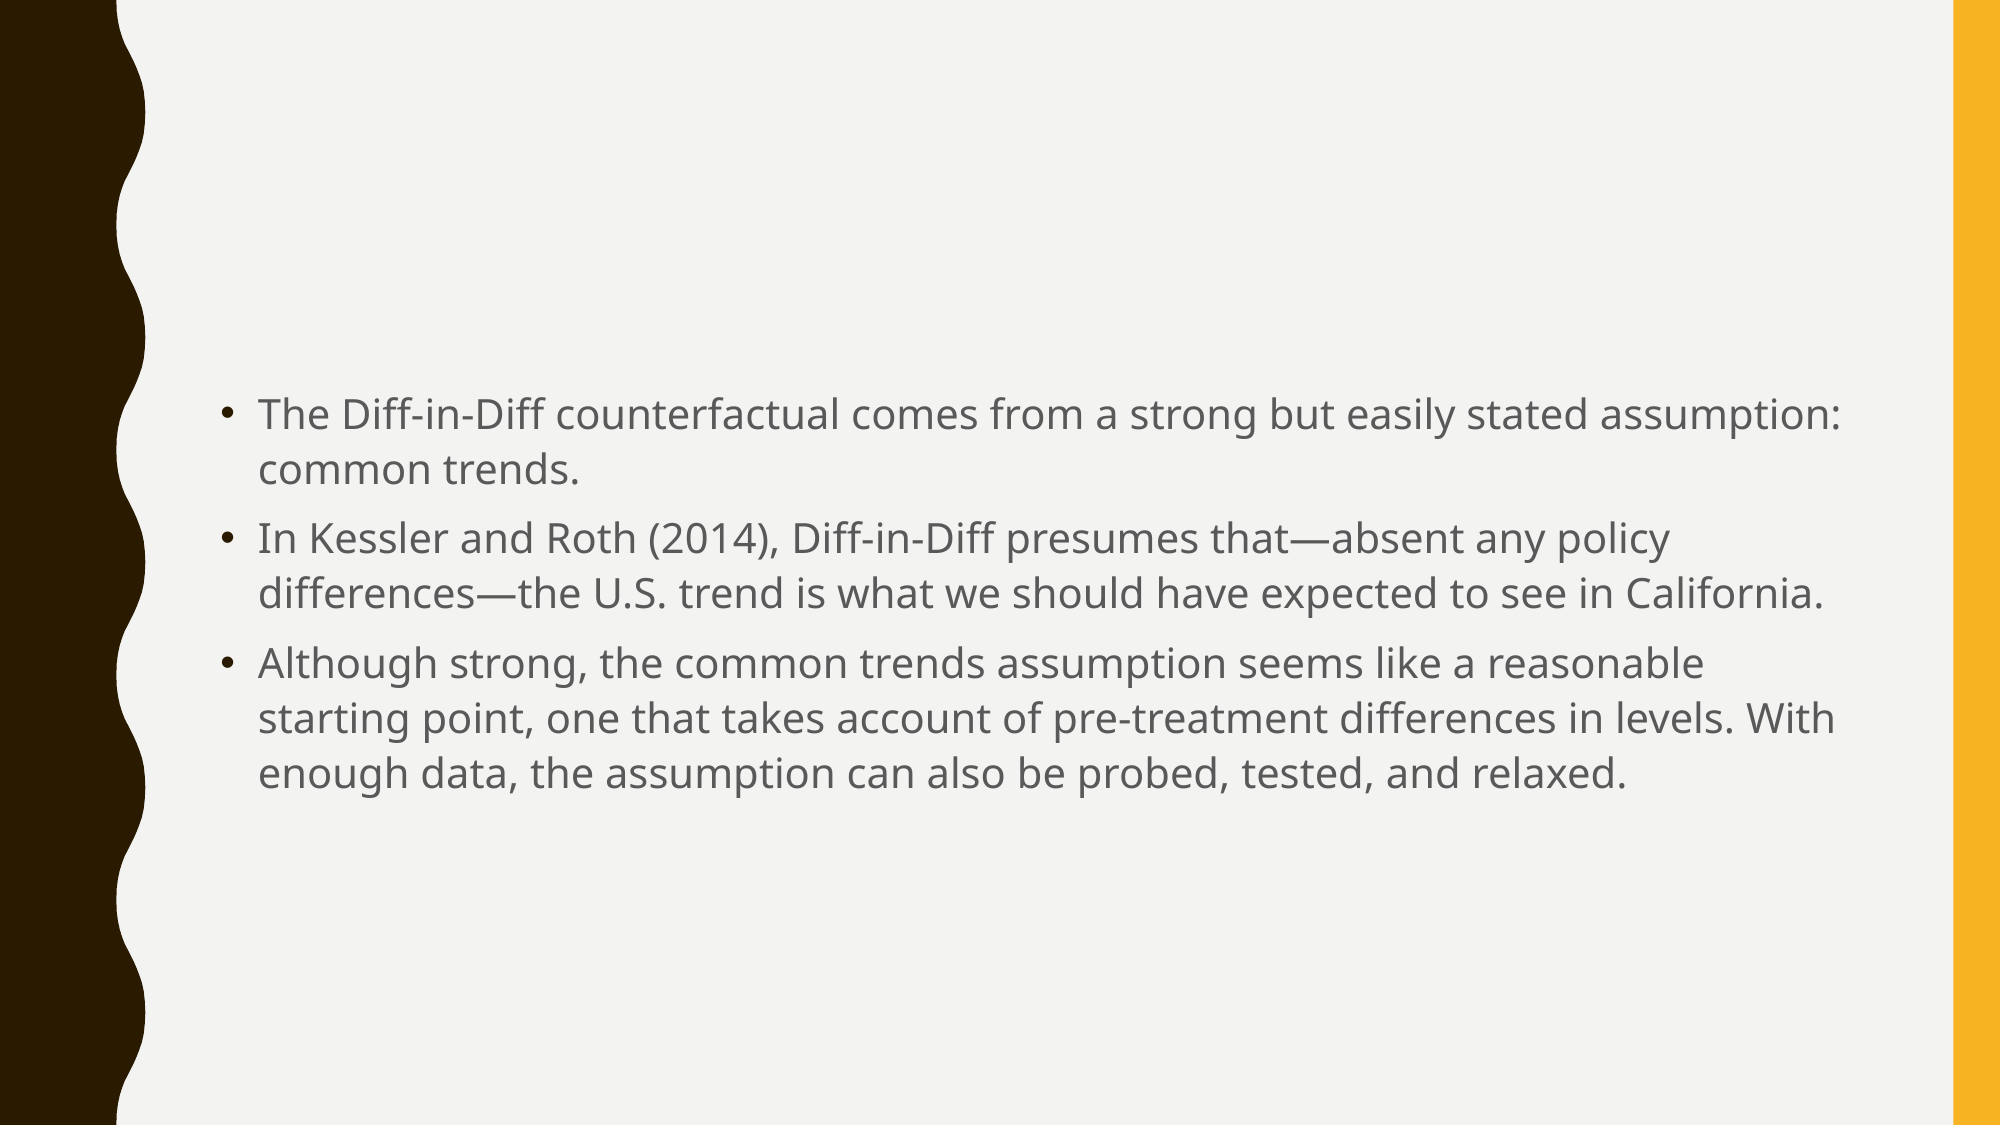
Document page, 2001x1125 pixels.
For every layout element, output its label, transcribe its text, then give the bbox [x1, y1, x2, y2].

list The Diff-in-Diff counterfactual comes from a strong but easily stated assumption: common trends. In Kessler and Roth (2014), Diff-in-Diff presumes that—absent any policy differences—the U.S. trend is what we should have expected to see in California. Although strong, the common trends assumption seems like a reasonable starting point, one that takes account of pre-treatment differences in levels. With enough data, the assumption can also be probed, tested, and relaxed. [205, 375, 1875, 965]
